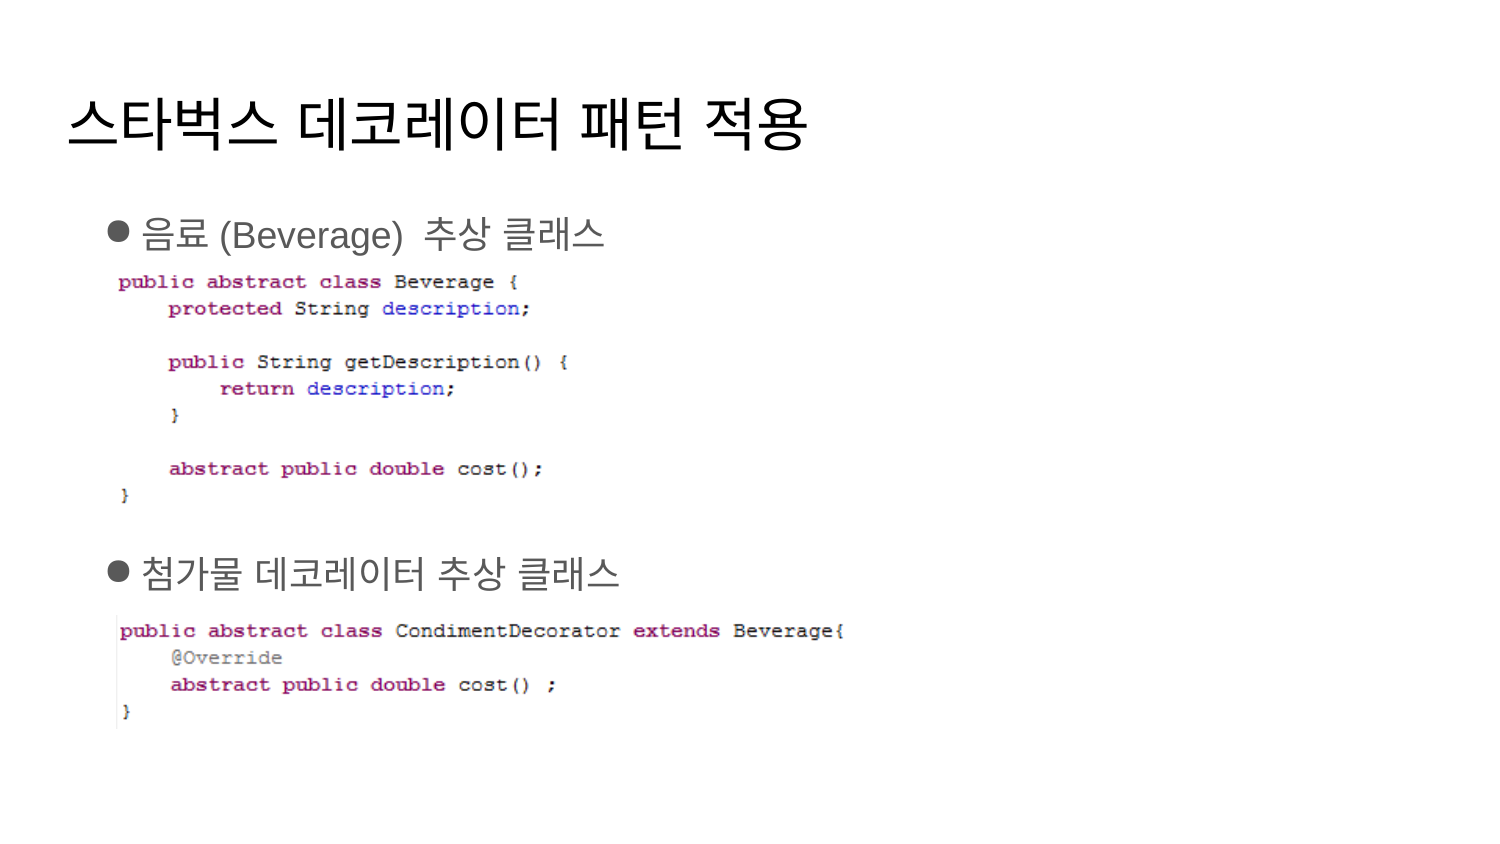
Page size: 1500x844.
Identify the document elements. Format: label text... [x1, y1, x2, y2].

title 스타벅스 데코레이터 패턴 적용 [51, 72, 1449, 167]
picture [116, 263, 625, 519]
picture [116, 615, 891, 729]
list 음료(Beverage) 추상 클래스 첨가물 데코레이터 추상 클래스 [51, 189, 1449, 750]
